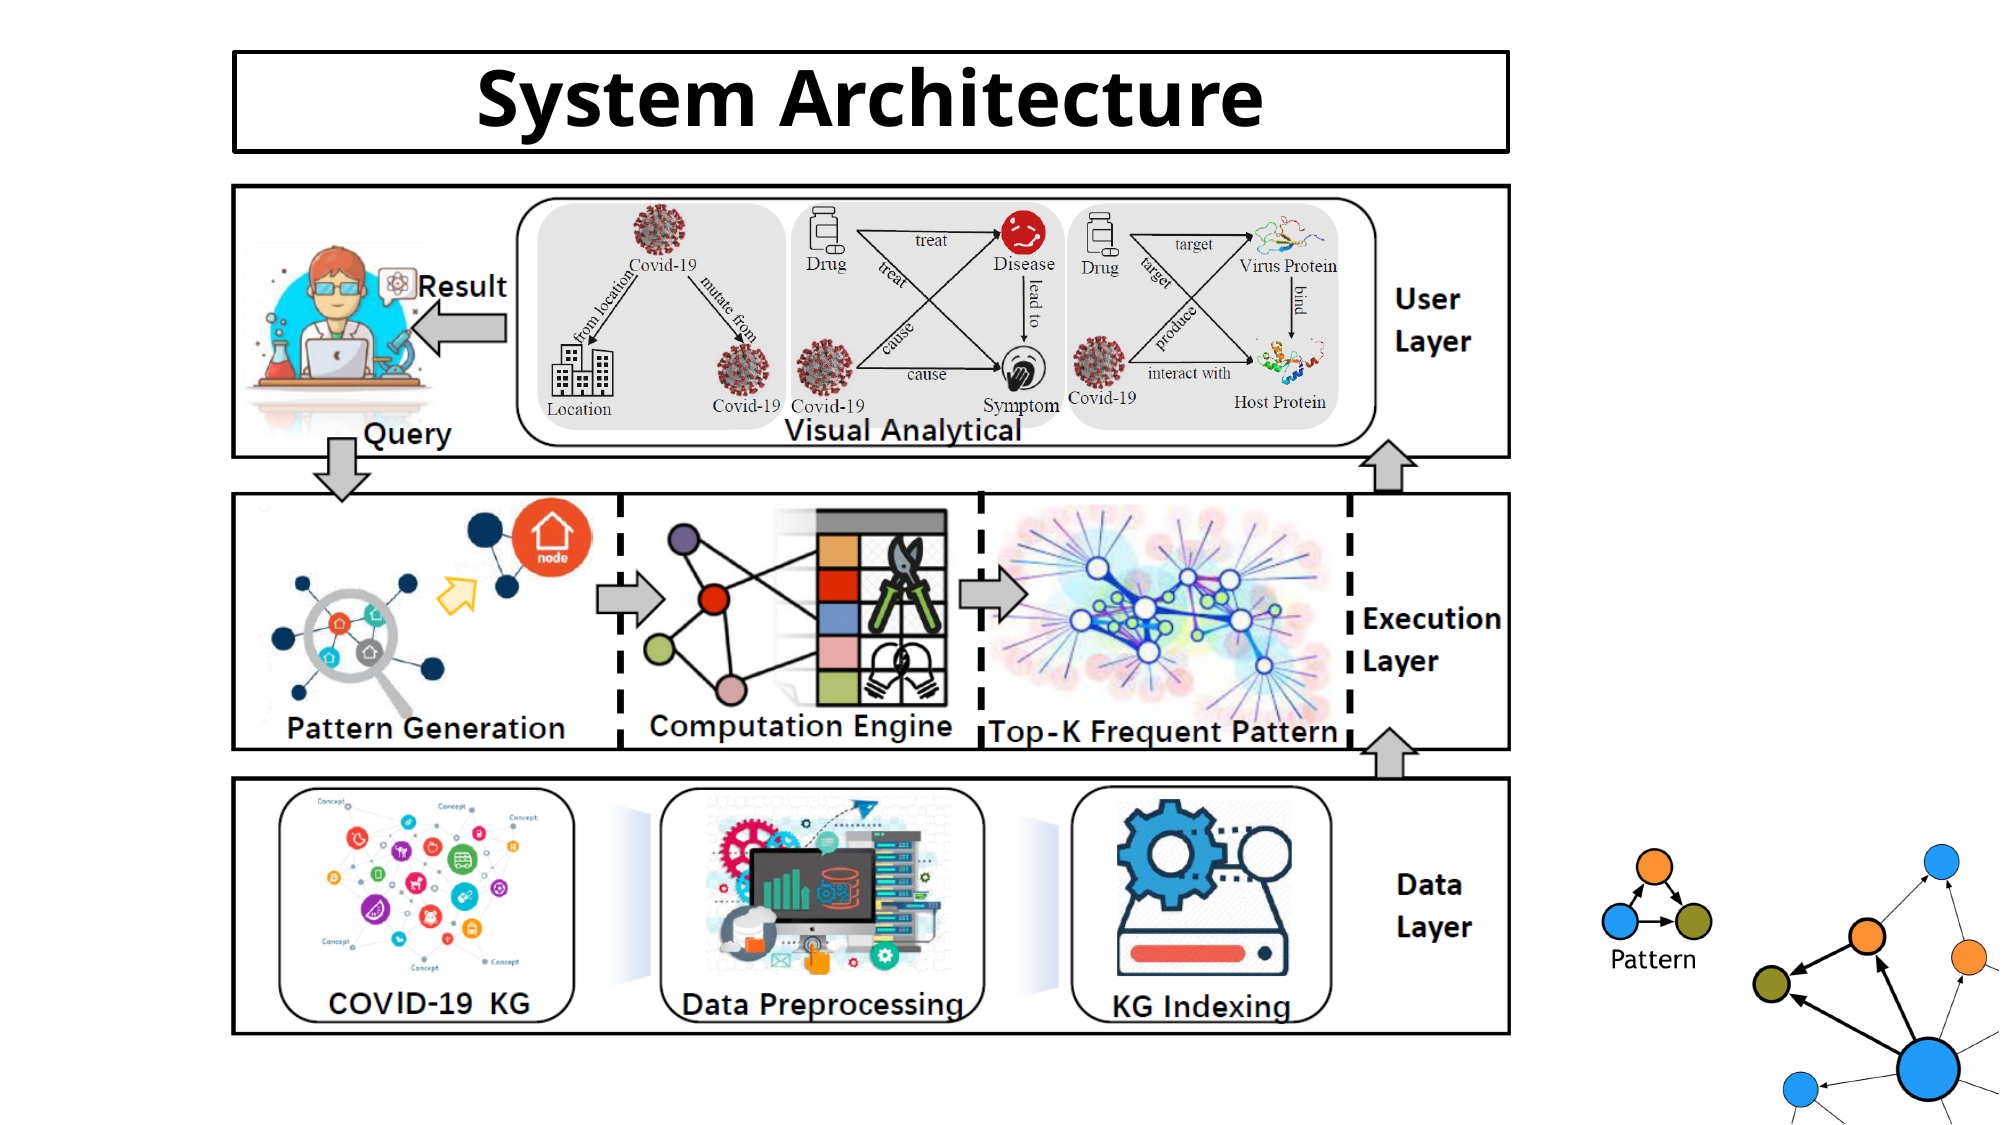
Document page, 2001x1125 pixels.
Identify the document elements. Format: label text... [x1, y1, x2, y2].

picture [1593, 838, 1999, 1124]
title System Architecture [234, 51, 1509, 152]
picture [229, 169, 1519, 1048]
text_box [328, 983, 532, 1018]
